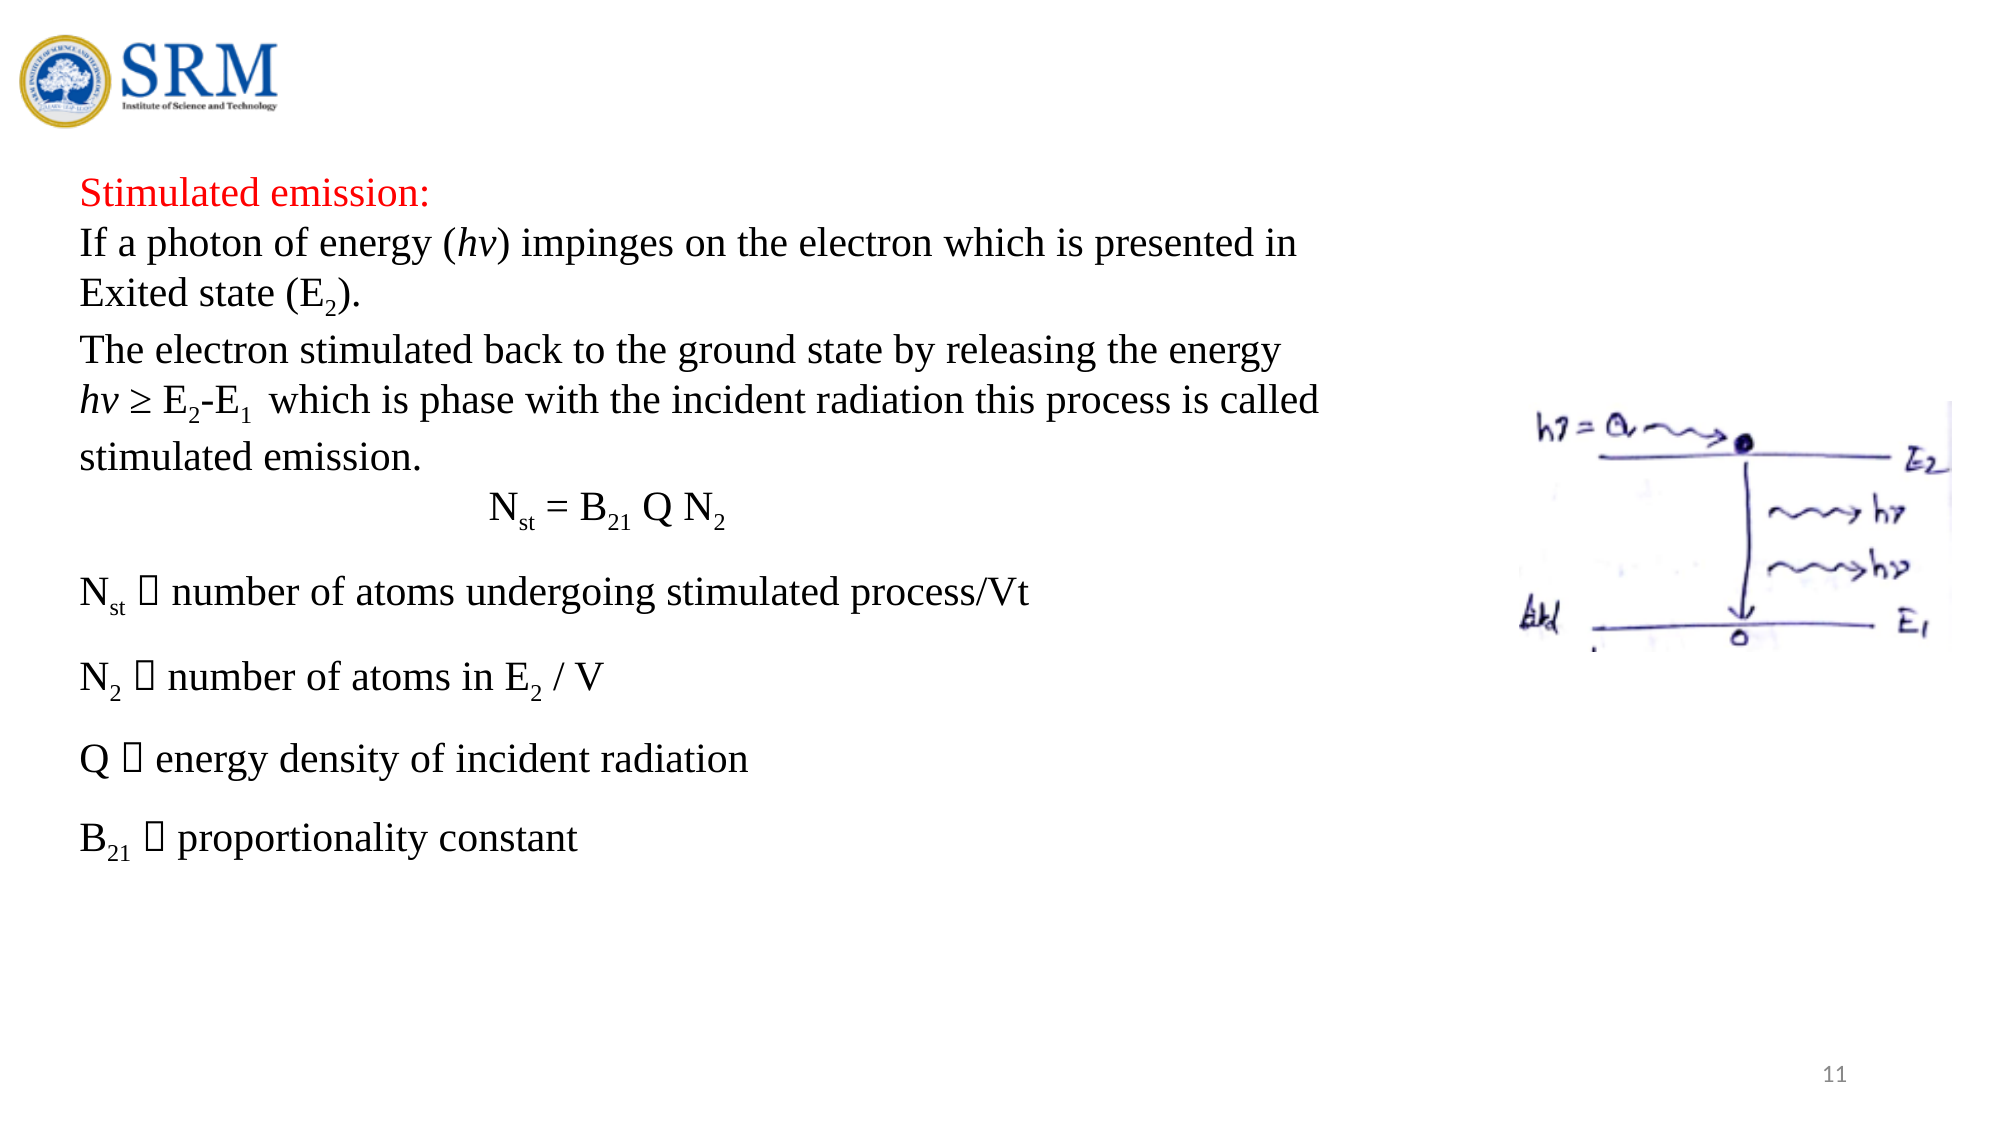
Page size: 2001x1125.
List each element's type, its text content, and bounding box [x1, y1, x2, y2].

picture [17, 7, 279, 158]
slide_number 11 [1412, 1042, 1863, 1103]
picture [1519, 401, 1952, 652]
text_box Stimulated emission: If a photon of energy (hν) impinges on the electron which is presented in Exited state (E2). The electron stimulated back to the ground state by releasing the energy hν ≥ E2-E1 which is phase with the incident radiation this process is called stimulated emission. Nst = B21 Q N2 Nst  number of atoms undergoing stimulated process/Vt N2  number of atoms in E2 / V Q  energy density of incident radiation B21  proportionality constant [64, 157, 1336, 874]
